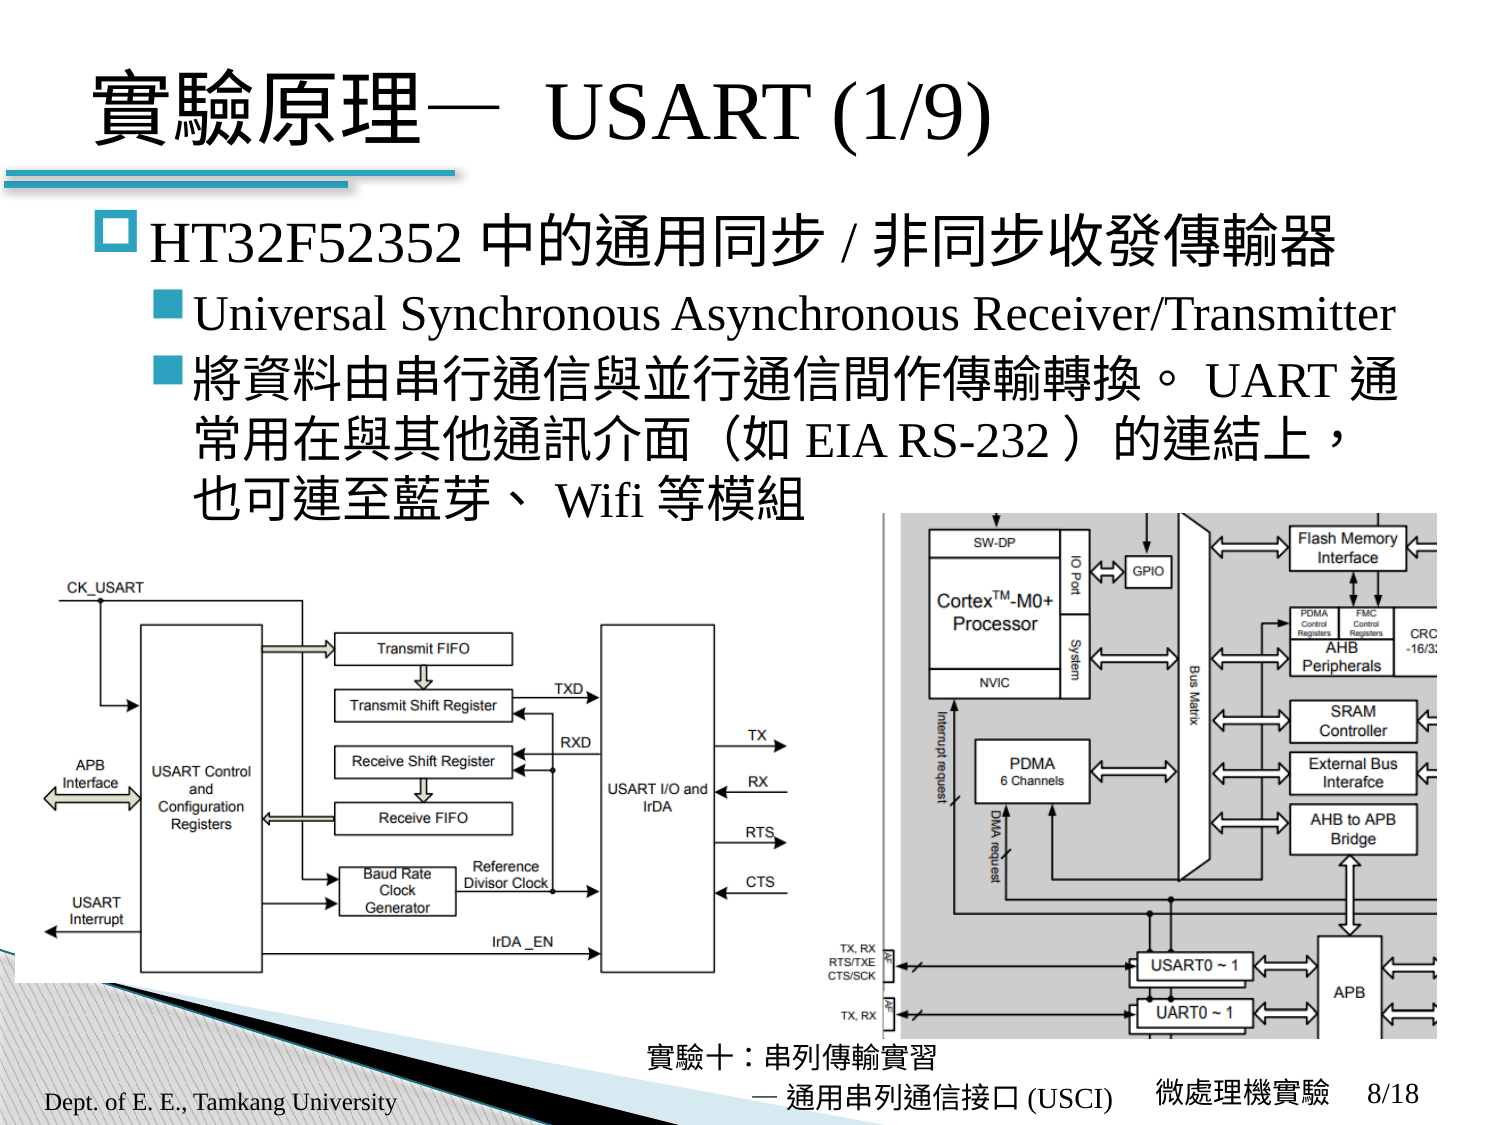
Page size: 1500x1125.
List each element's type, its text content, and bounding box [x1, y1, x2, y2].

picture [820, 513, 1438, 1039]
title 實驗原理— USART (1/9) [75, 30, 1425, 183]
list HT32F52352中的通用同步/非同步收發傳輸器 Universal Synchronous Asynchronous Receiver/Transmitter 將資料由串行通信與並行通信間作傳輸轉換。UART通常用在與其他通訊介面（如EIA RS-232）的連結上，也可連至藍芽、Wifi等模組 [75, 196, 1425, 572]
picture [15, 572, 814, 984]
